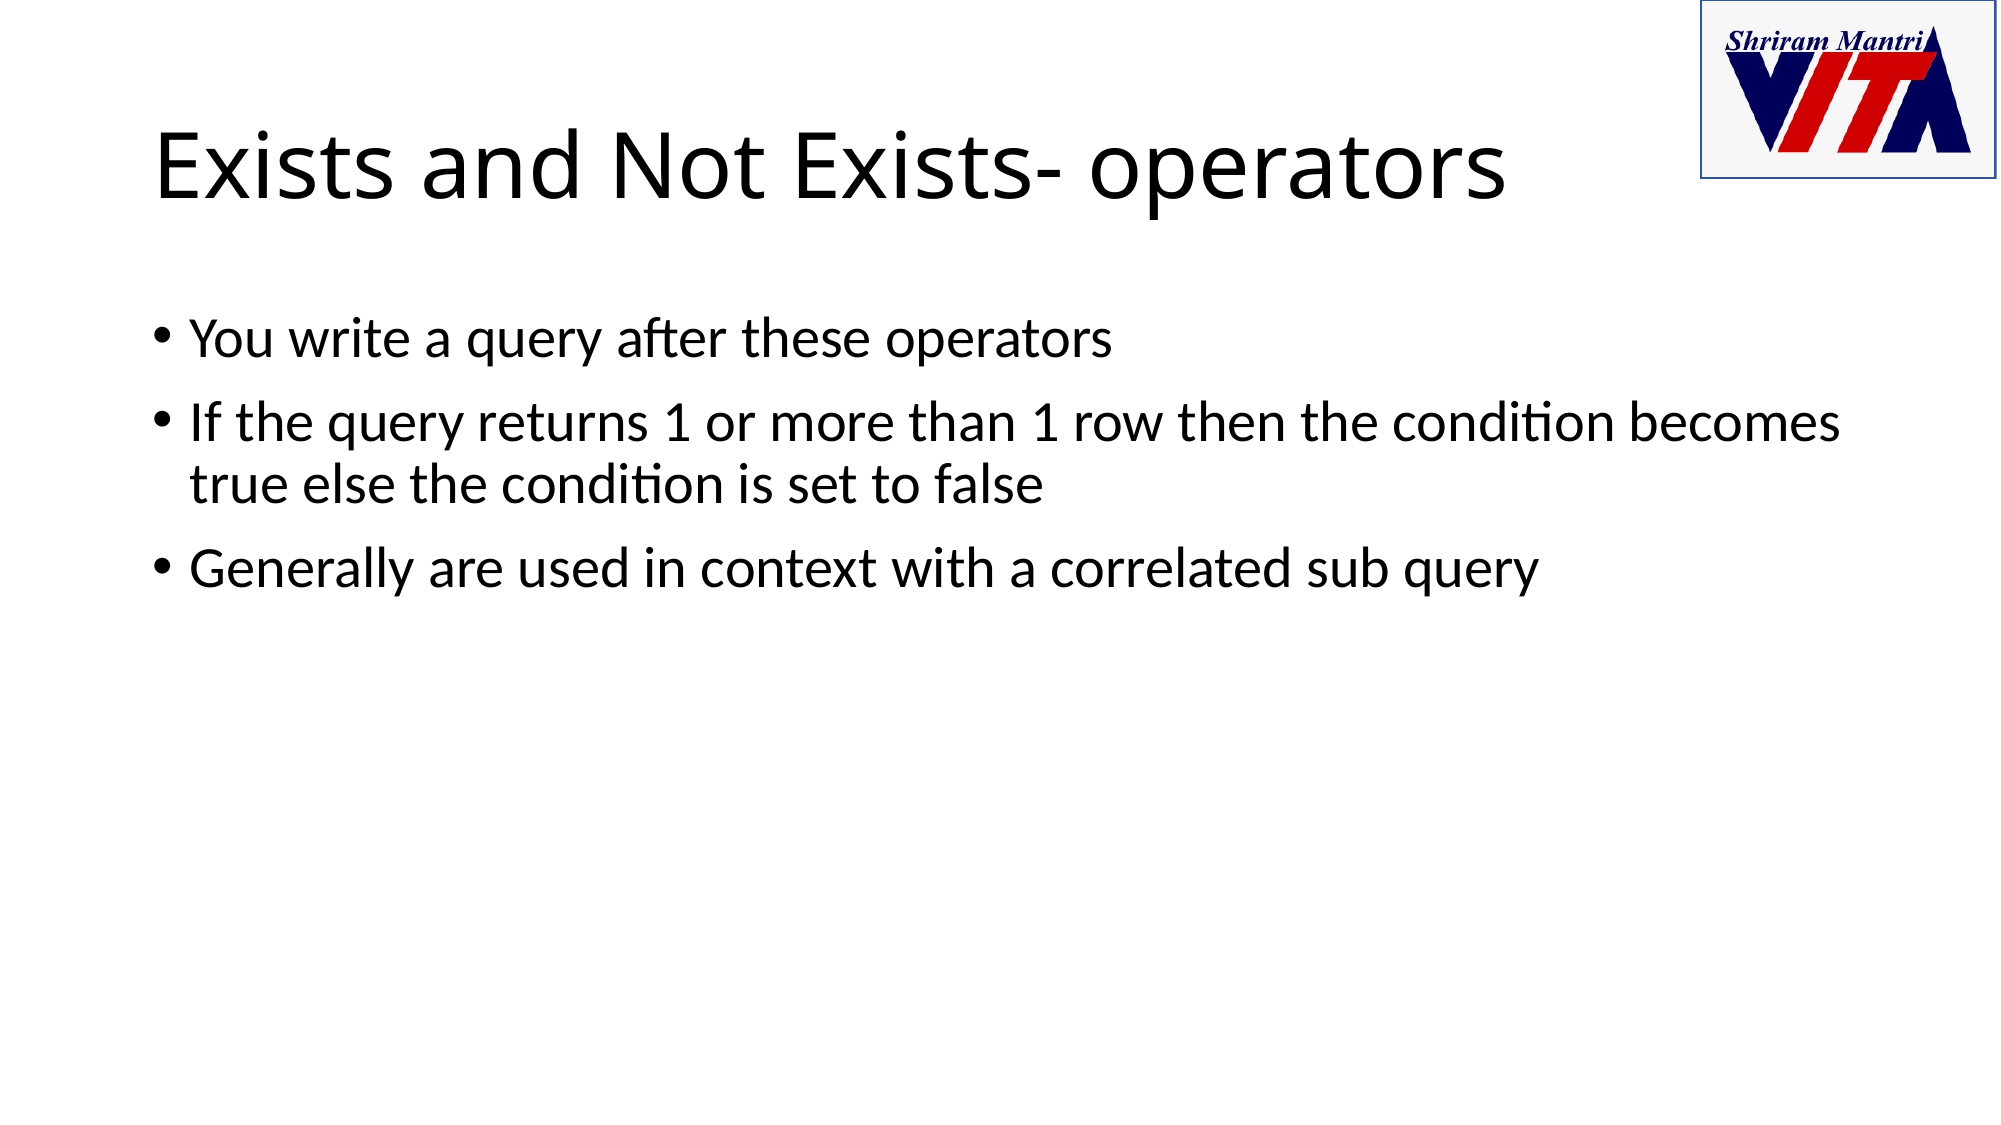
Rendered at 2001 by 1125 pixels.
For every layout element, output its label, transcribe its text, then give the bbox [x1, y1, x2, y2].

picture [1702, 1, 1994, 177]
title Exists and Not Exists- operators [137, 59, 1863, 278]
list You write a query after these operators If the query returns 1 or more than 1 row then the condition becomes true else the condition is set to false Generally are used in context with a correlated sub query [137, 299, 1863, 1014]
